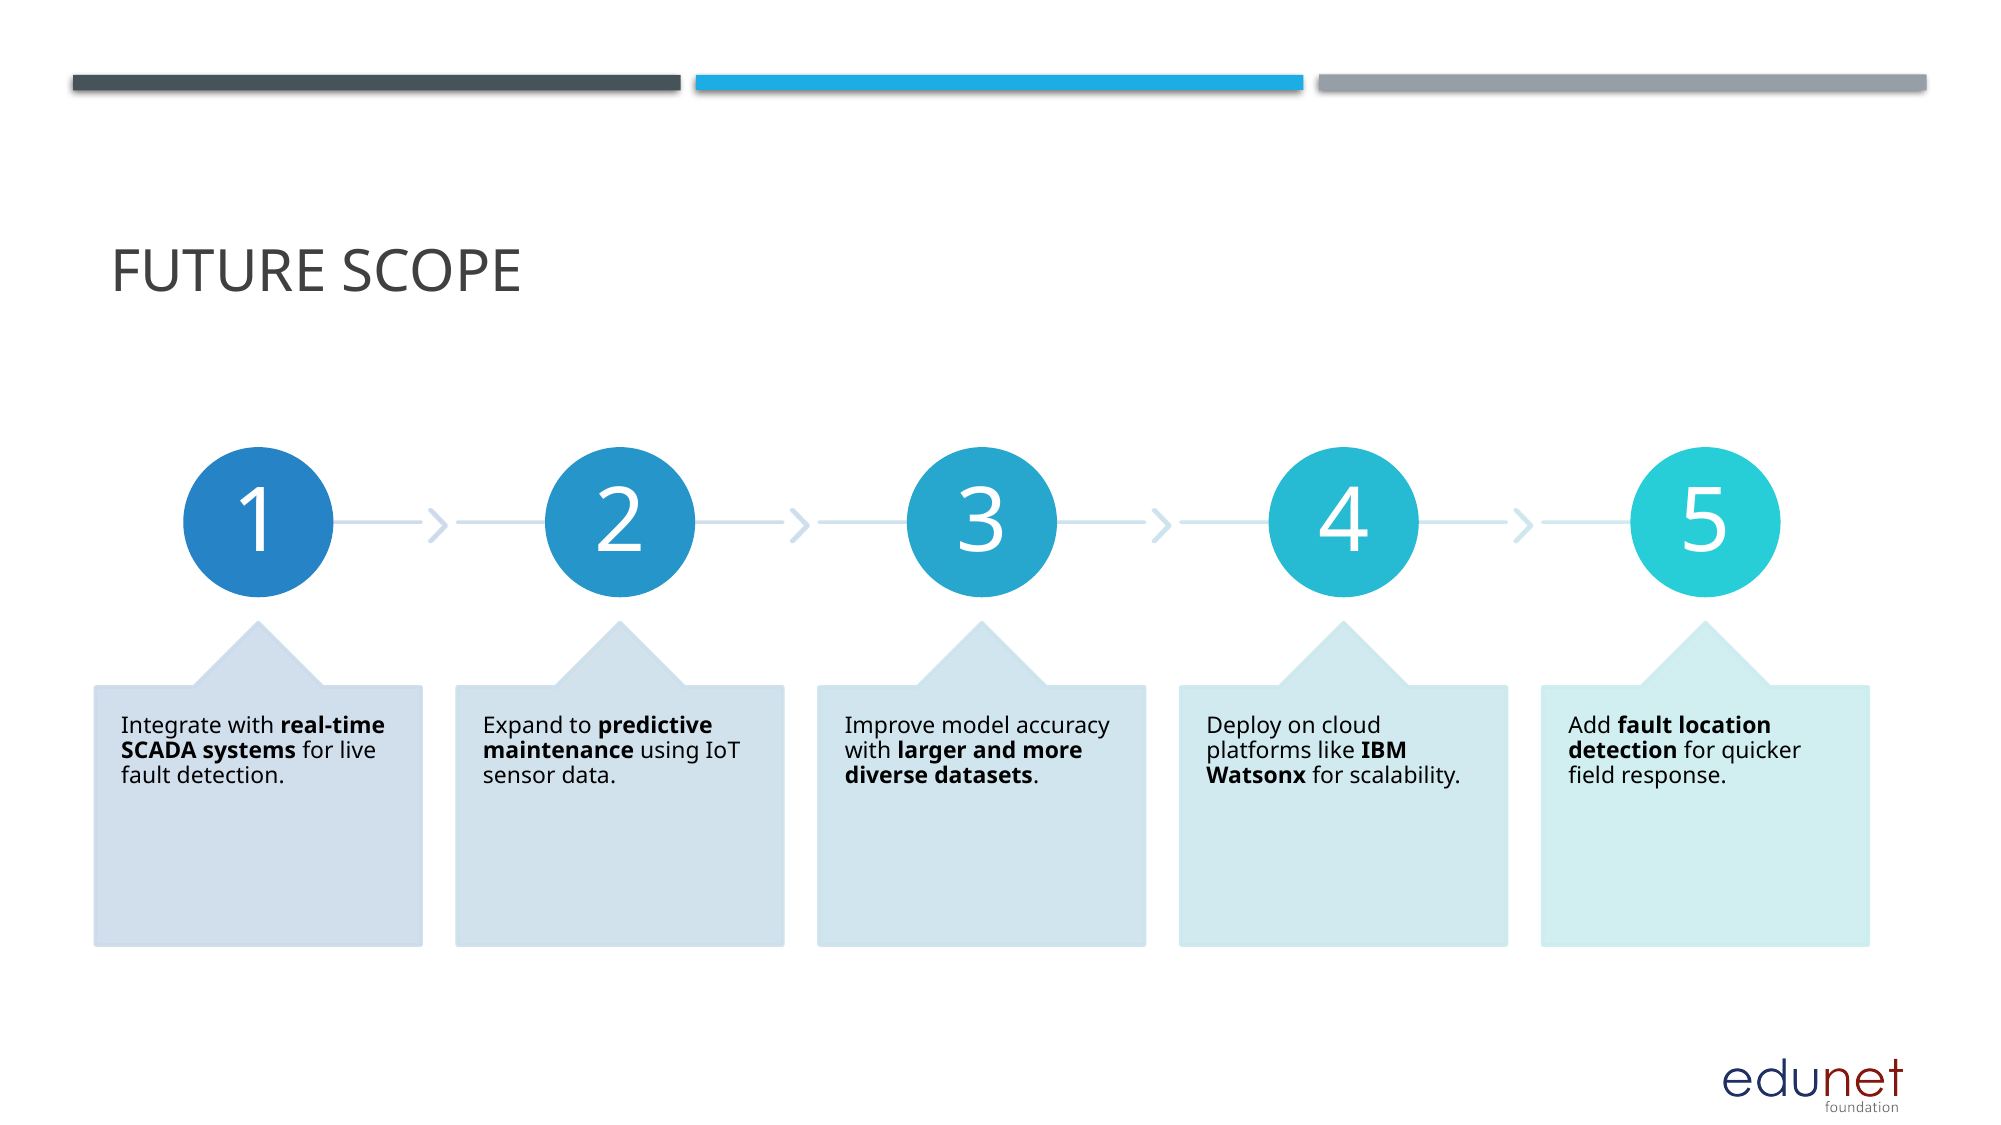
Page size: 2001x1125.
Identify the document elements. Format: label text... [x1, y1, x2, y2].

text_box Future scope [95, 115, 1905, 311]
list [94, 383, 1906, 1011]
picture [1719, 1056, 1905, 1116]
